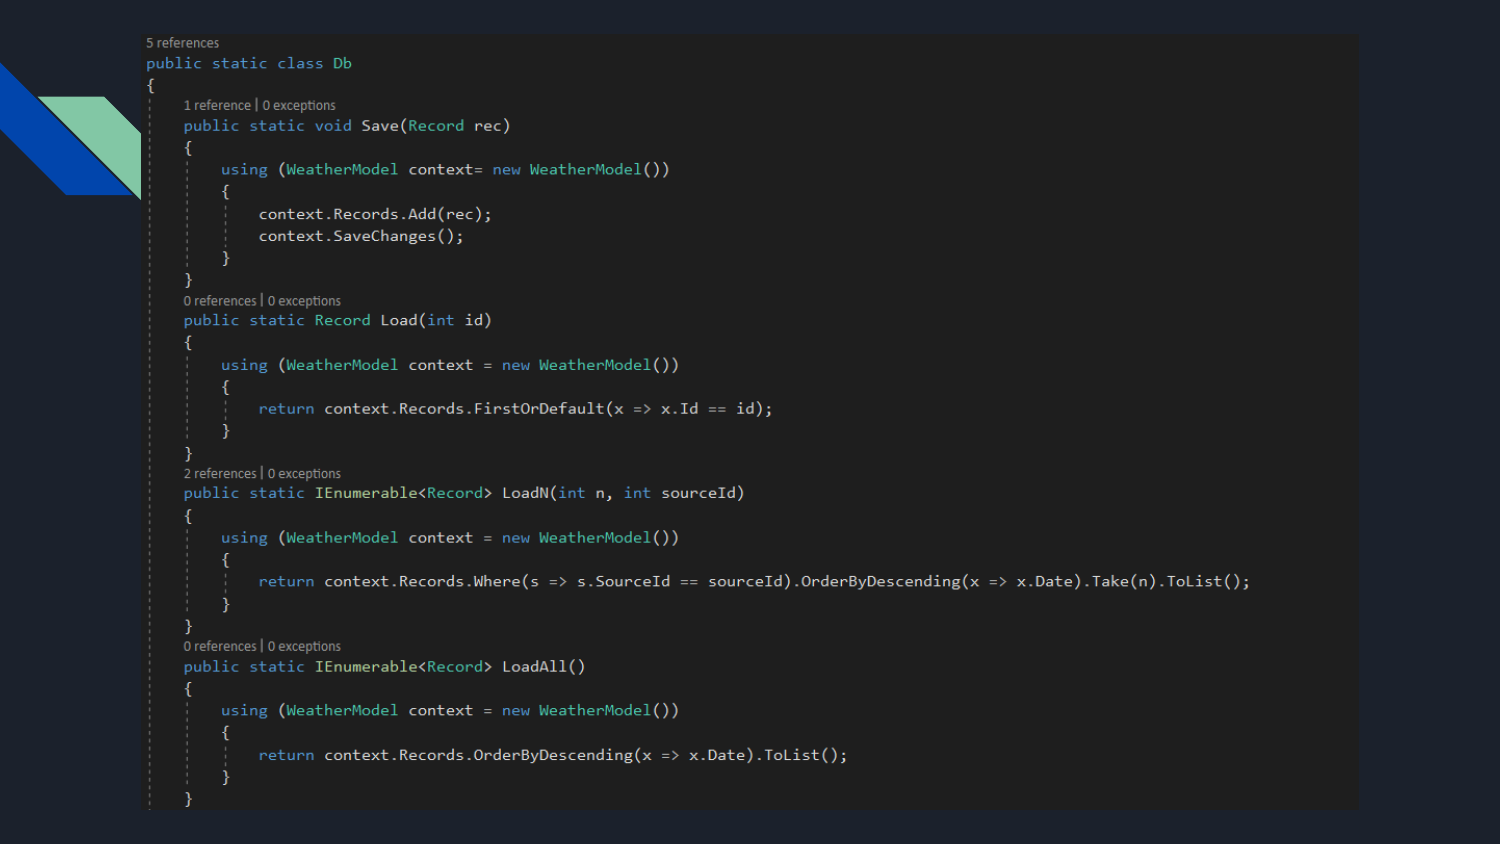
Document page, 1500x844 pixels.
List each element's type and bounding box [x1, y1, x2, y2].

picture [140, 33, 1359, 810]
